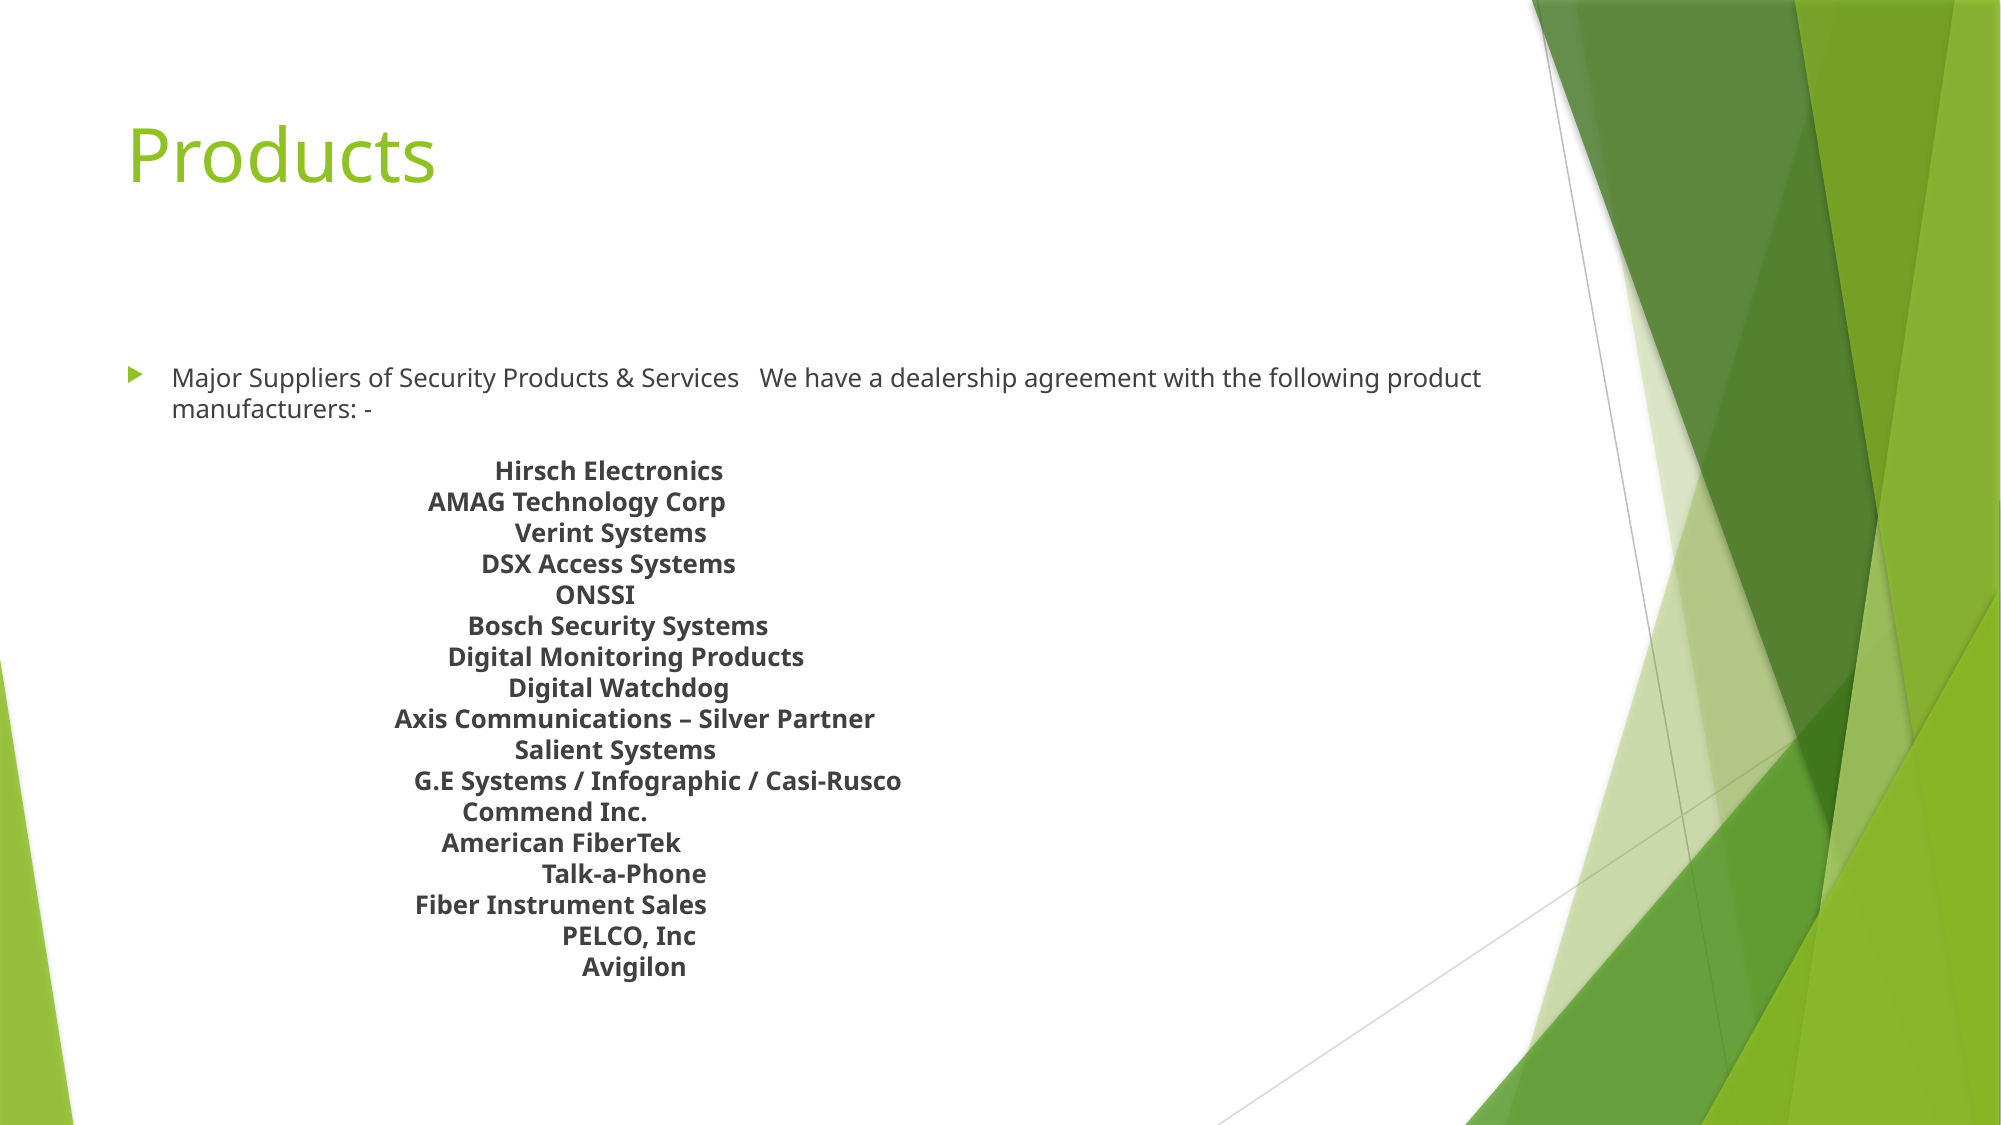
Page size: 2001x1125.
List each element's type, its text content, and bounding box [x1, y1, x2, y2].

list Major Suppliers of Security Products & Services We have a dealership agreement with the following product manufacturers: - Hirsch Electronics AMAG Technology Corp Verint Systems DSX Access Systems ONSSI Bosch Security Systems Digital Monitoring Products Digital Watchdog Axis Communications – Silver Partner Salient Systems G.E Systems / Infographic / Casi-Rusco Commend Inc. American FiberTek Talk-a-Phone Fiber Instrument Sales PELCO, Inc Avigilon [111, 354, 1522, 992]
title Products [111, 99, 1522, 317]
